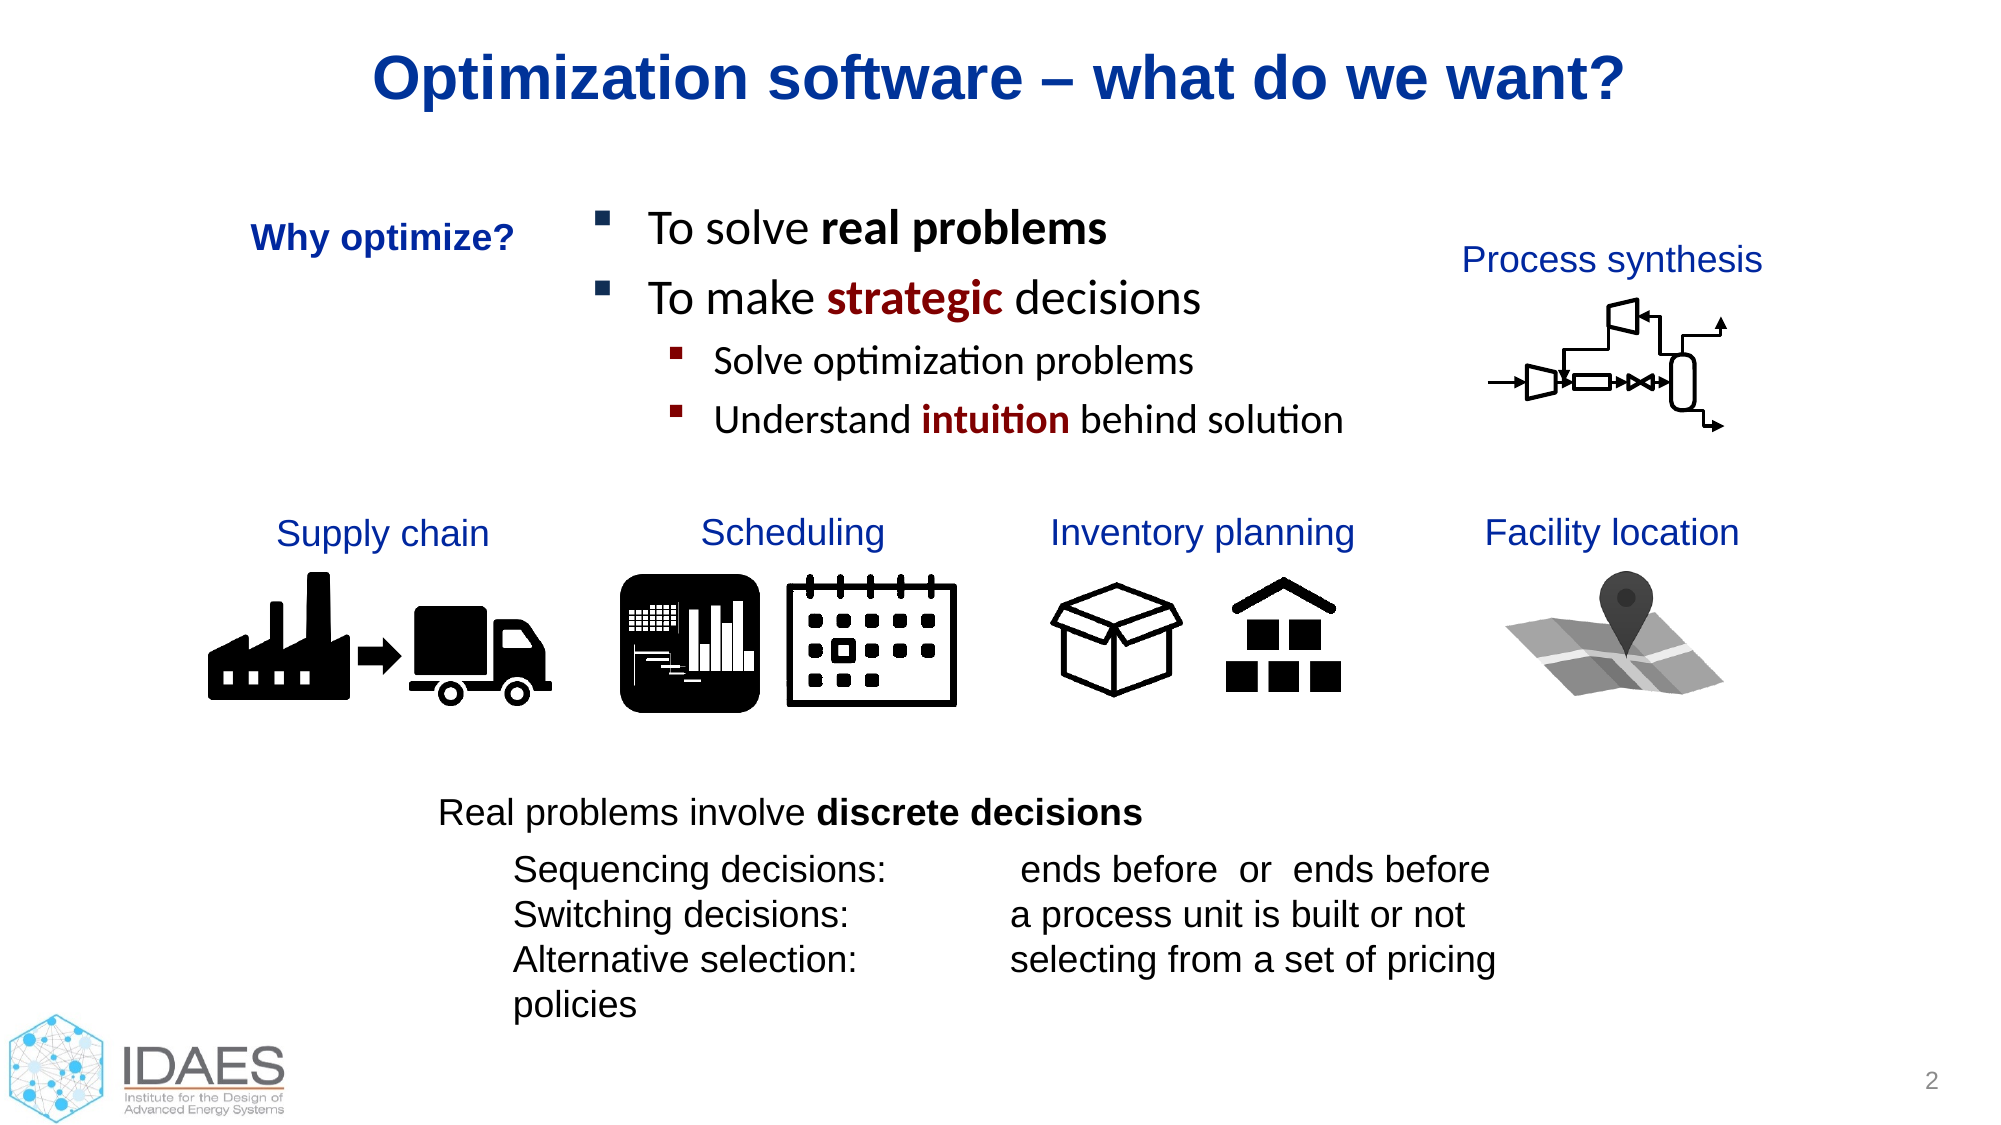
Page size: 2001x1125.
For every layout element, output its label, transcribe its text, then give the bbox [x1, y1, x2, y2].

picture [0, 1011, 300, 1125]
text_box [617, 496, 969, 716]
text_box To solve real problems To make strategic decisions Solve optimization problems Understand intuition behind solution [576, 187, 1365, 538]
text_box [207, 496, 559, 707]
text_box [1437, 496, 1788, 696]
slide_number 2 [1487, 1050, 1955, 1110]
title Optimization software – what do we want? [99, 29, 1901, 121]
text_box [1437, 223, 1788, 427]
text_box Why optimize? [189, 206, 577, 266]
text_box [1027, 496, 1378, 707]
